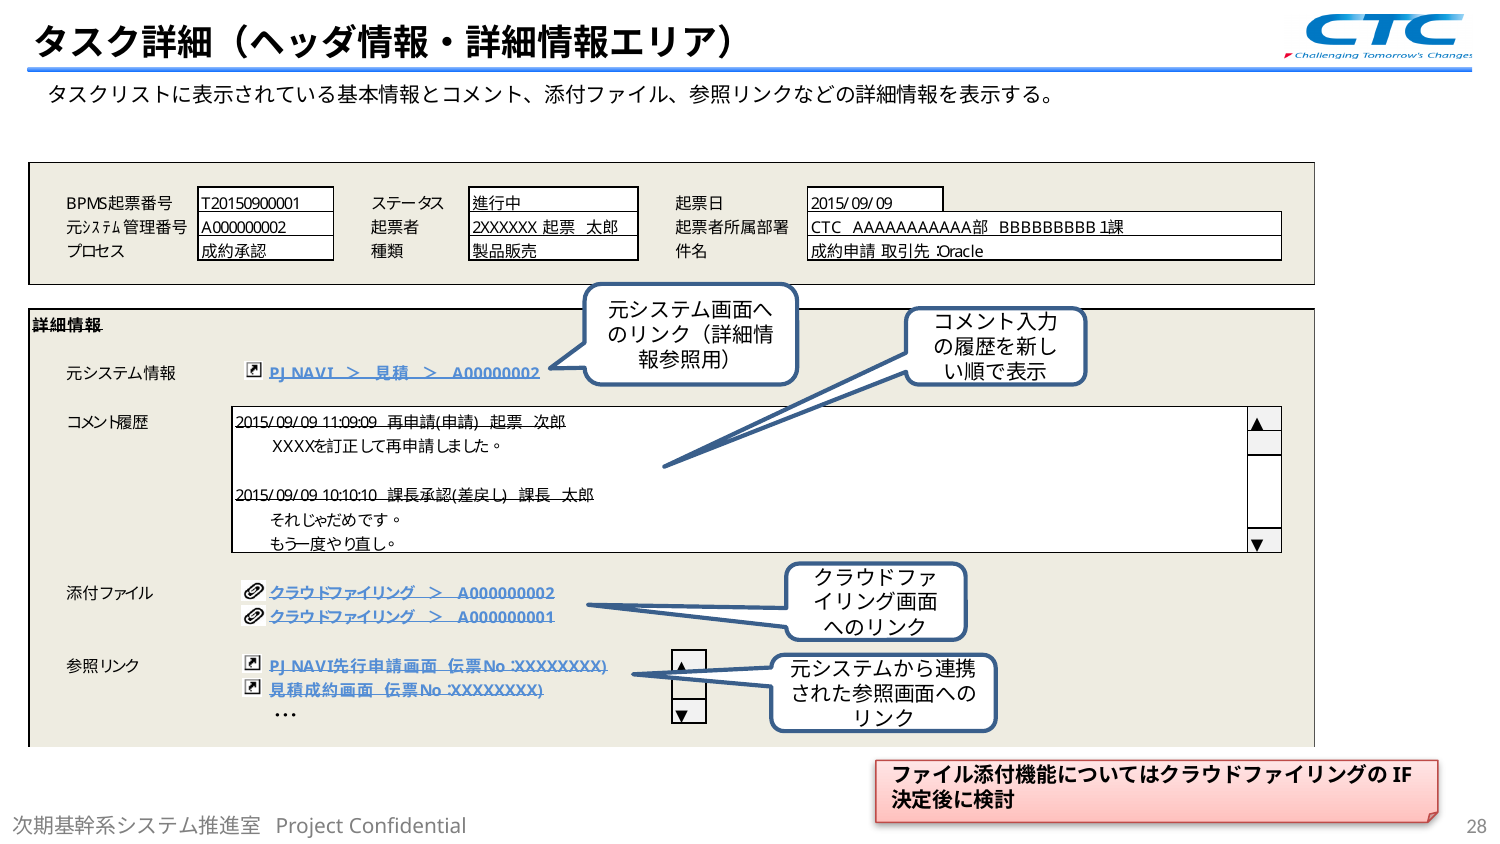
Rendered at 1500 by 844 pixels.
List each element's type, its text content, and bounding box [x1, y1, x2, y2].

picture [1379, 14, 1473, 59]
title タスク詳細（ヘッダ情報・詳細情報エリア） [28, 14, 1379, 68]
text_box タスクリストに表示されている基本情報とコメント、添付ファイル、参照リンクなどの詳細情報を表示する。 [32, 74, 1078, 115]
picture [27, 161, 1317, 749]
slide_number 28 [1149, 817, 1500, 844]
text_box ファイル添付機能についてはクラウドファイリングのIF決定後に検討 [875, 759, 1439, 824]
